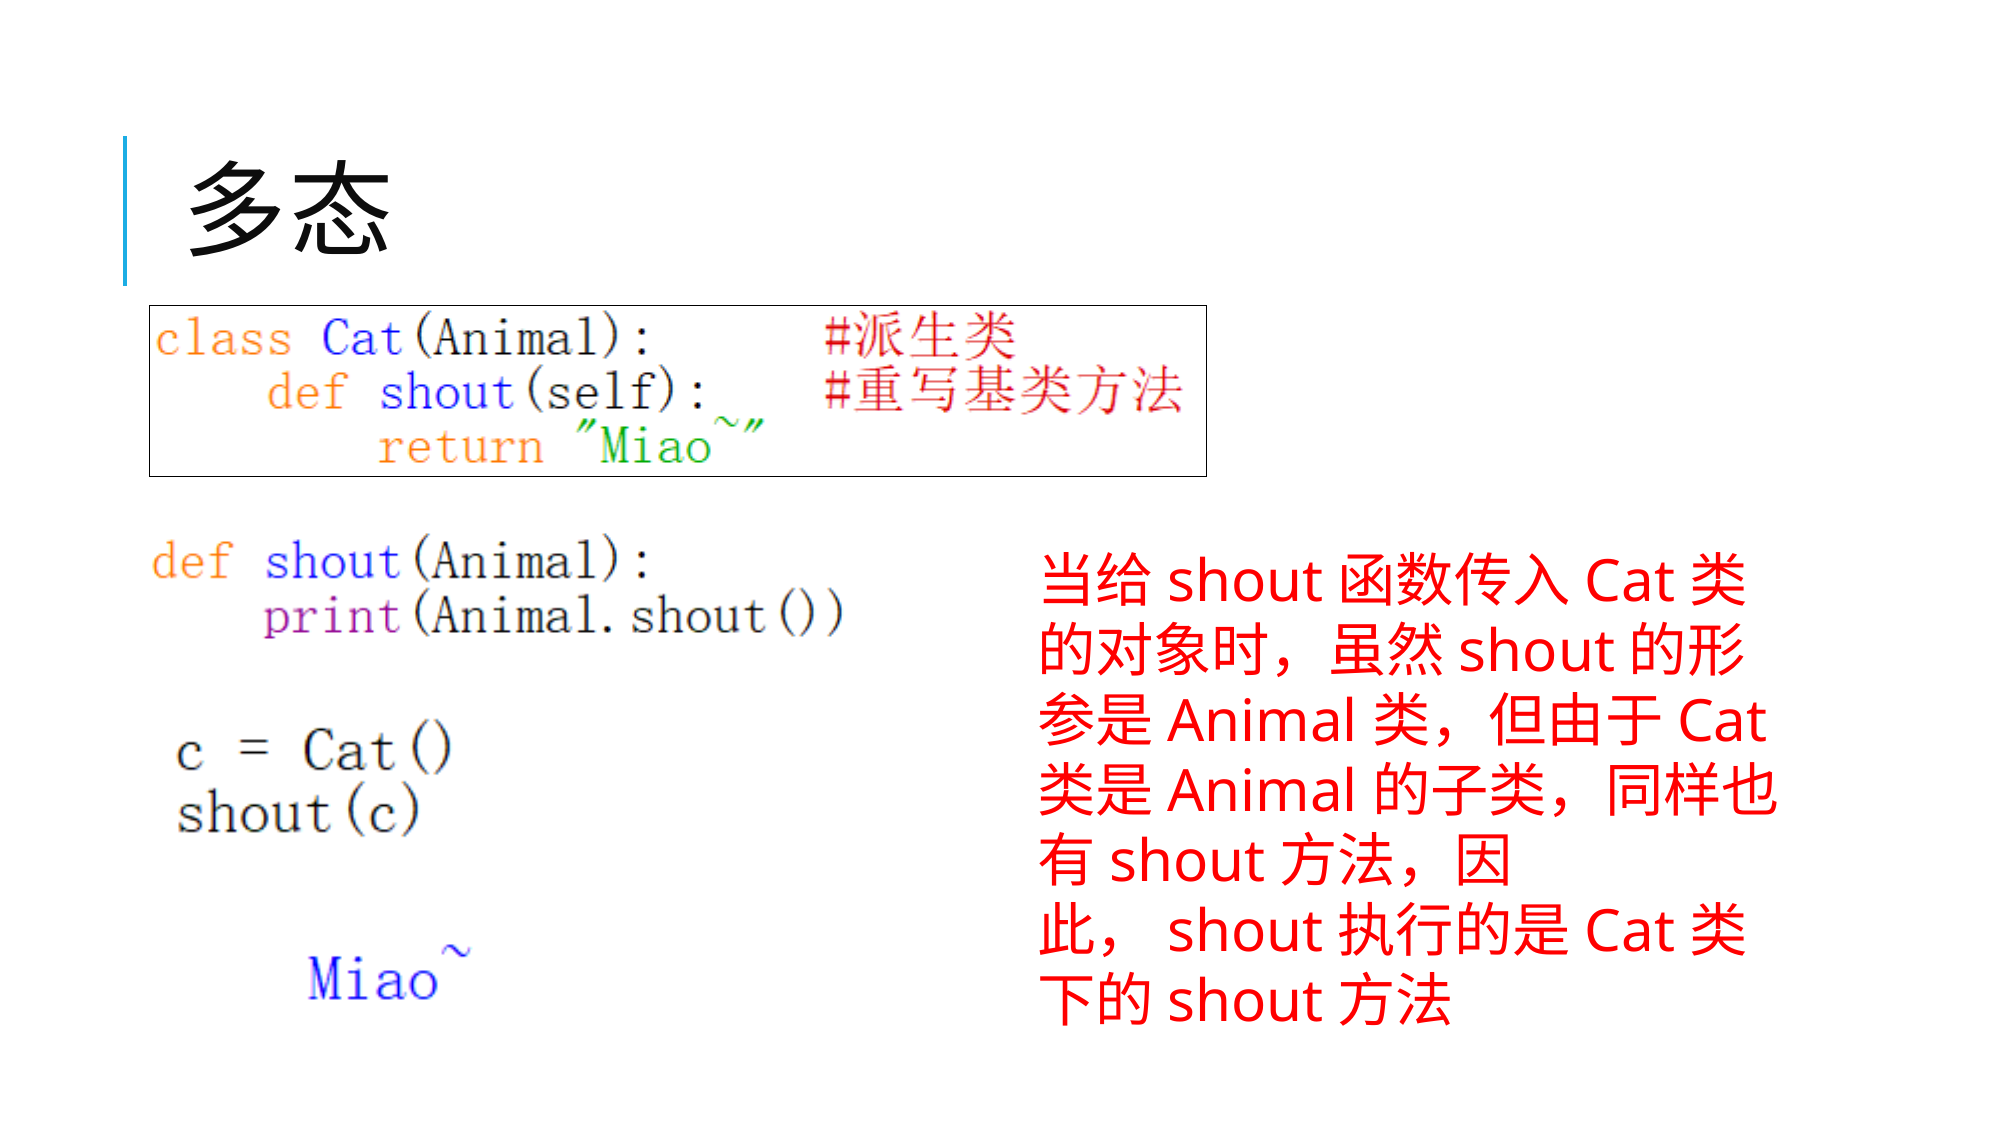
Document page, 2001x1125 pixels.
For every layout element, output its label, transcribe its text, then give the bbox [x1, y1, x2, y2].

picture [167, 706, 471, 852]
picture [149, 530, 862, 651]
text_box 当给shout函数传入Cat类的对象时，虽然shout的形参是Animal类，但由于Cat类是Animal的子类，同样也有shout方法，因此，shout执行的是Cat类下的shout方法 [1022, 535, 1799, 1041]
title 多态 [168, 96, 1763, 342]
picture [149, 305, 1207, 477]
picture [301, 936, 494, 1014]
